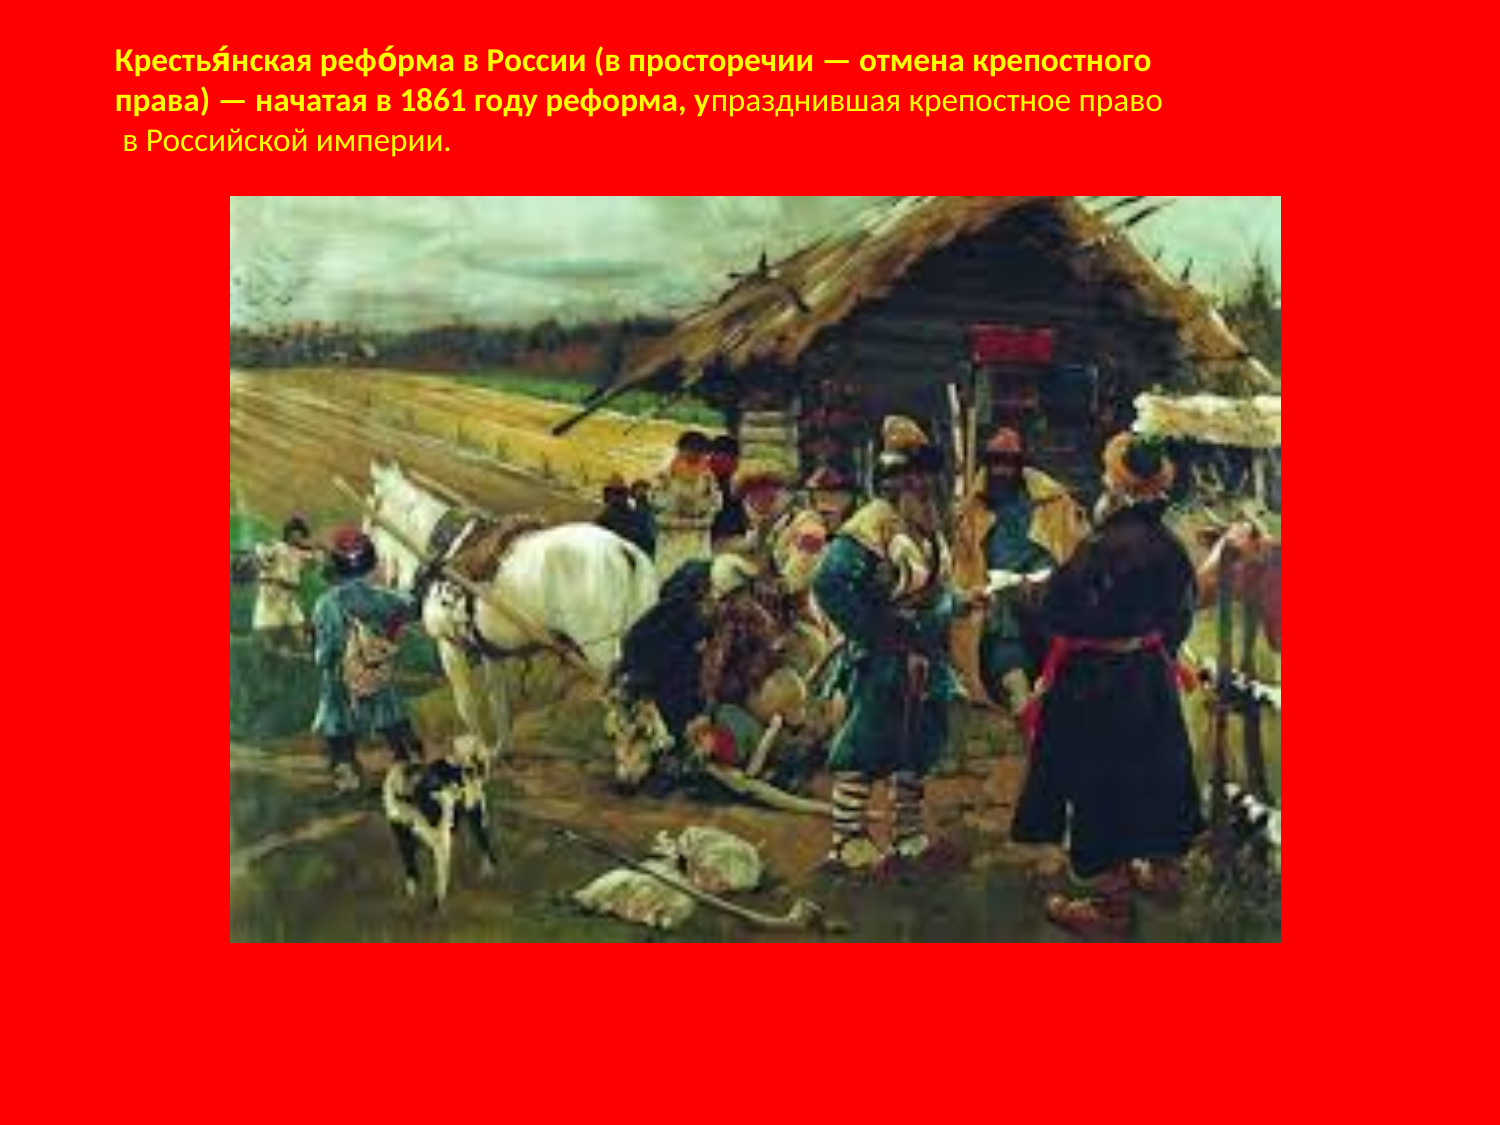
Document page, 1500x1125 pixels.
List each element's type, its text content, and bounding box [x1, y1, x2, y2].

picture [229, 196, 1281, 943]
text_box Крестья́нская рефо́рма в России (в просторечии — отмена крепостного права) — начатая в 1861 году реформа, упразднившая крепостное право в Российской империи. [100, 30, 1223, 166]
